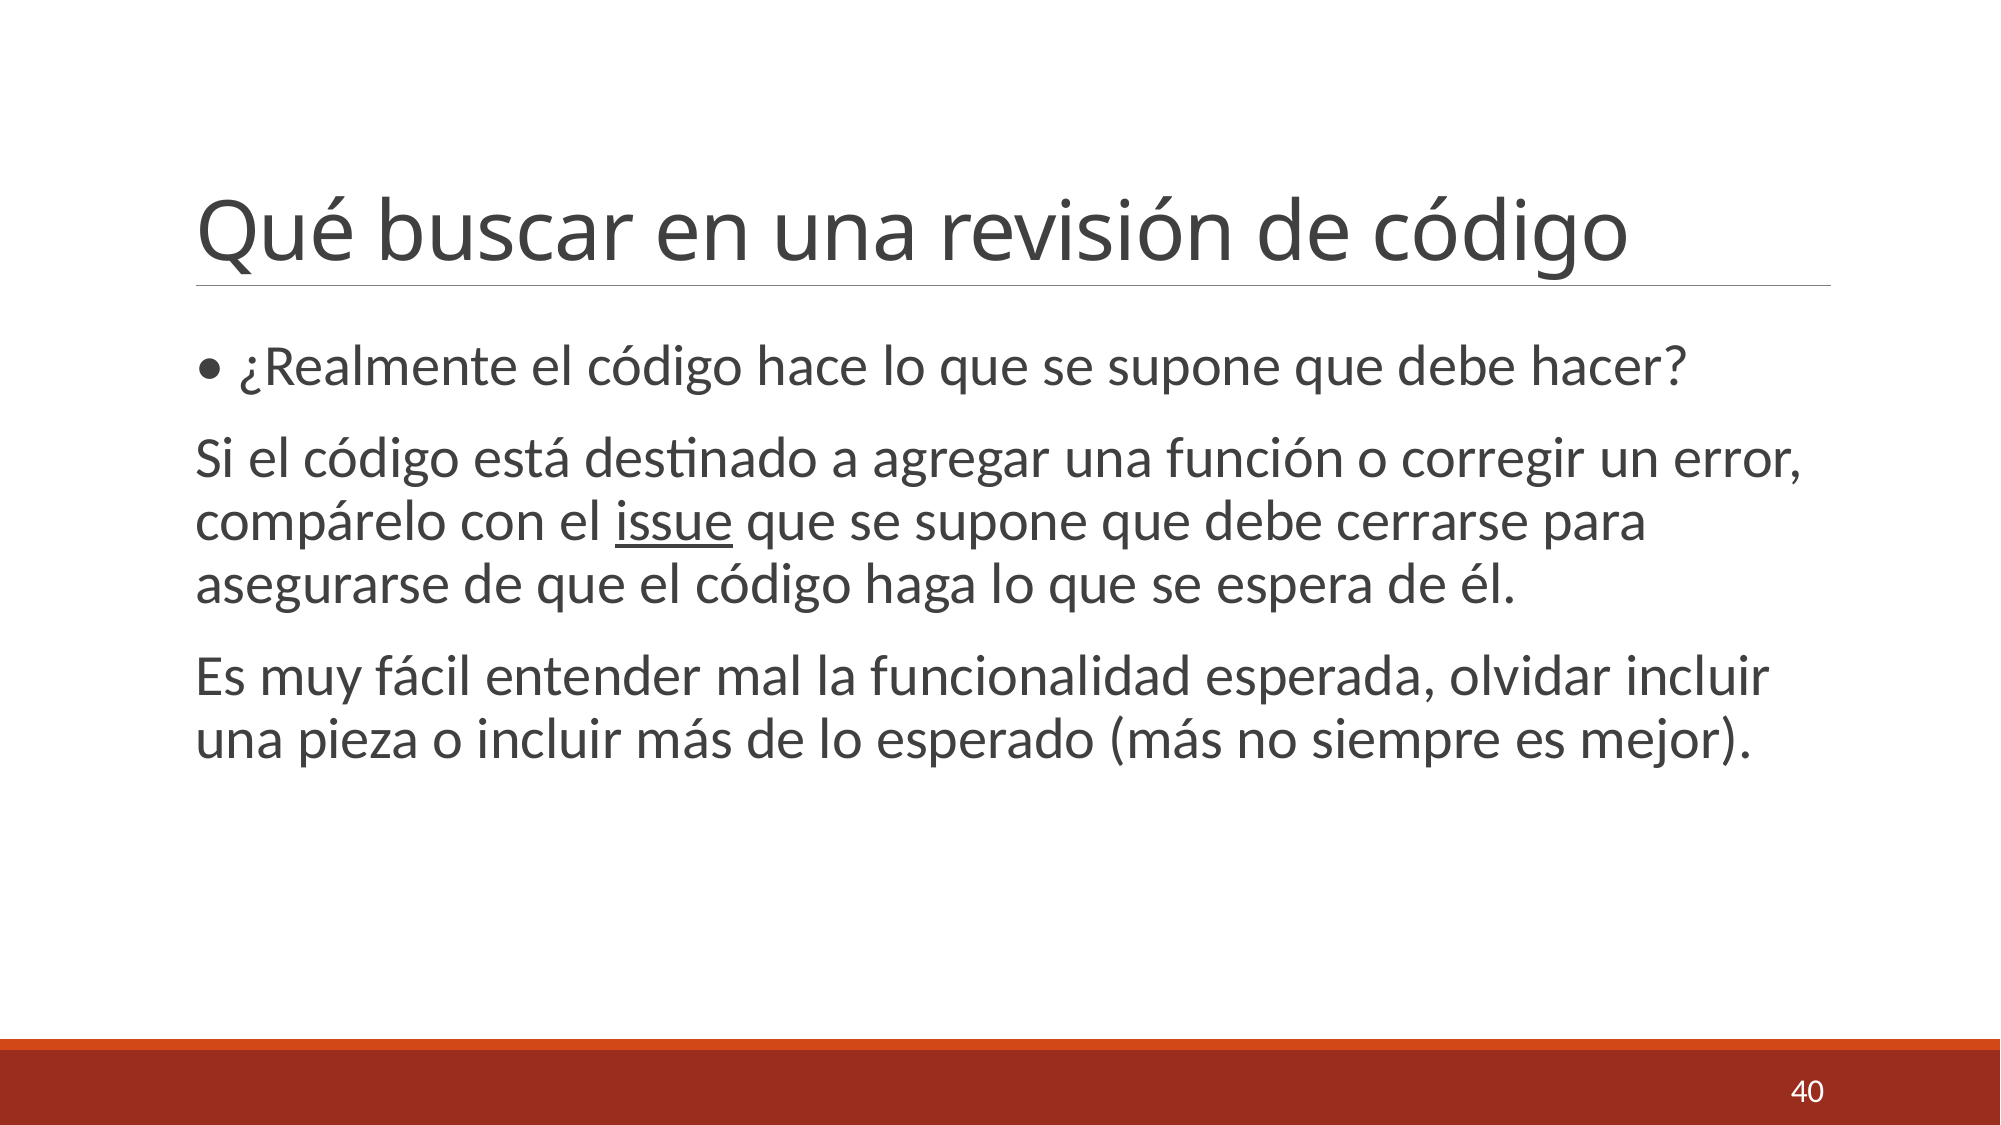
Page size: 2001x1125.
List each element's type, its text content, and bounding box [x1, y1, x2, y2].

slide_number 40 [1624, 1059, 1840, 1120]
list • ¿Realmente el código hace lo que se supone que debe hacer? Si el código está destinado a agregar una función o corregir un error, compárelo con el issue que se supone que debe cerrarse para asegurarse de que el código haga lo que se espera de él. Es muy fácil entender mal la funcionalidad esperada, olvidar incluir una pieza o incluir más de lo esperado (más no siempre es mejor). [180, 327, 1817, 944]
title Qué buscar en una revisión de código [180, 47, 1883, 285]
